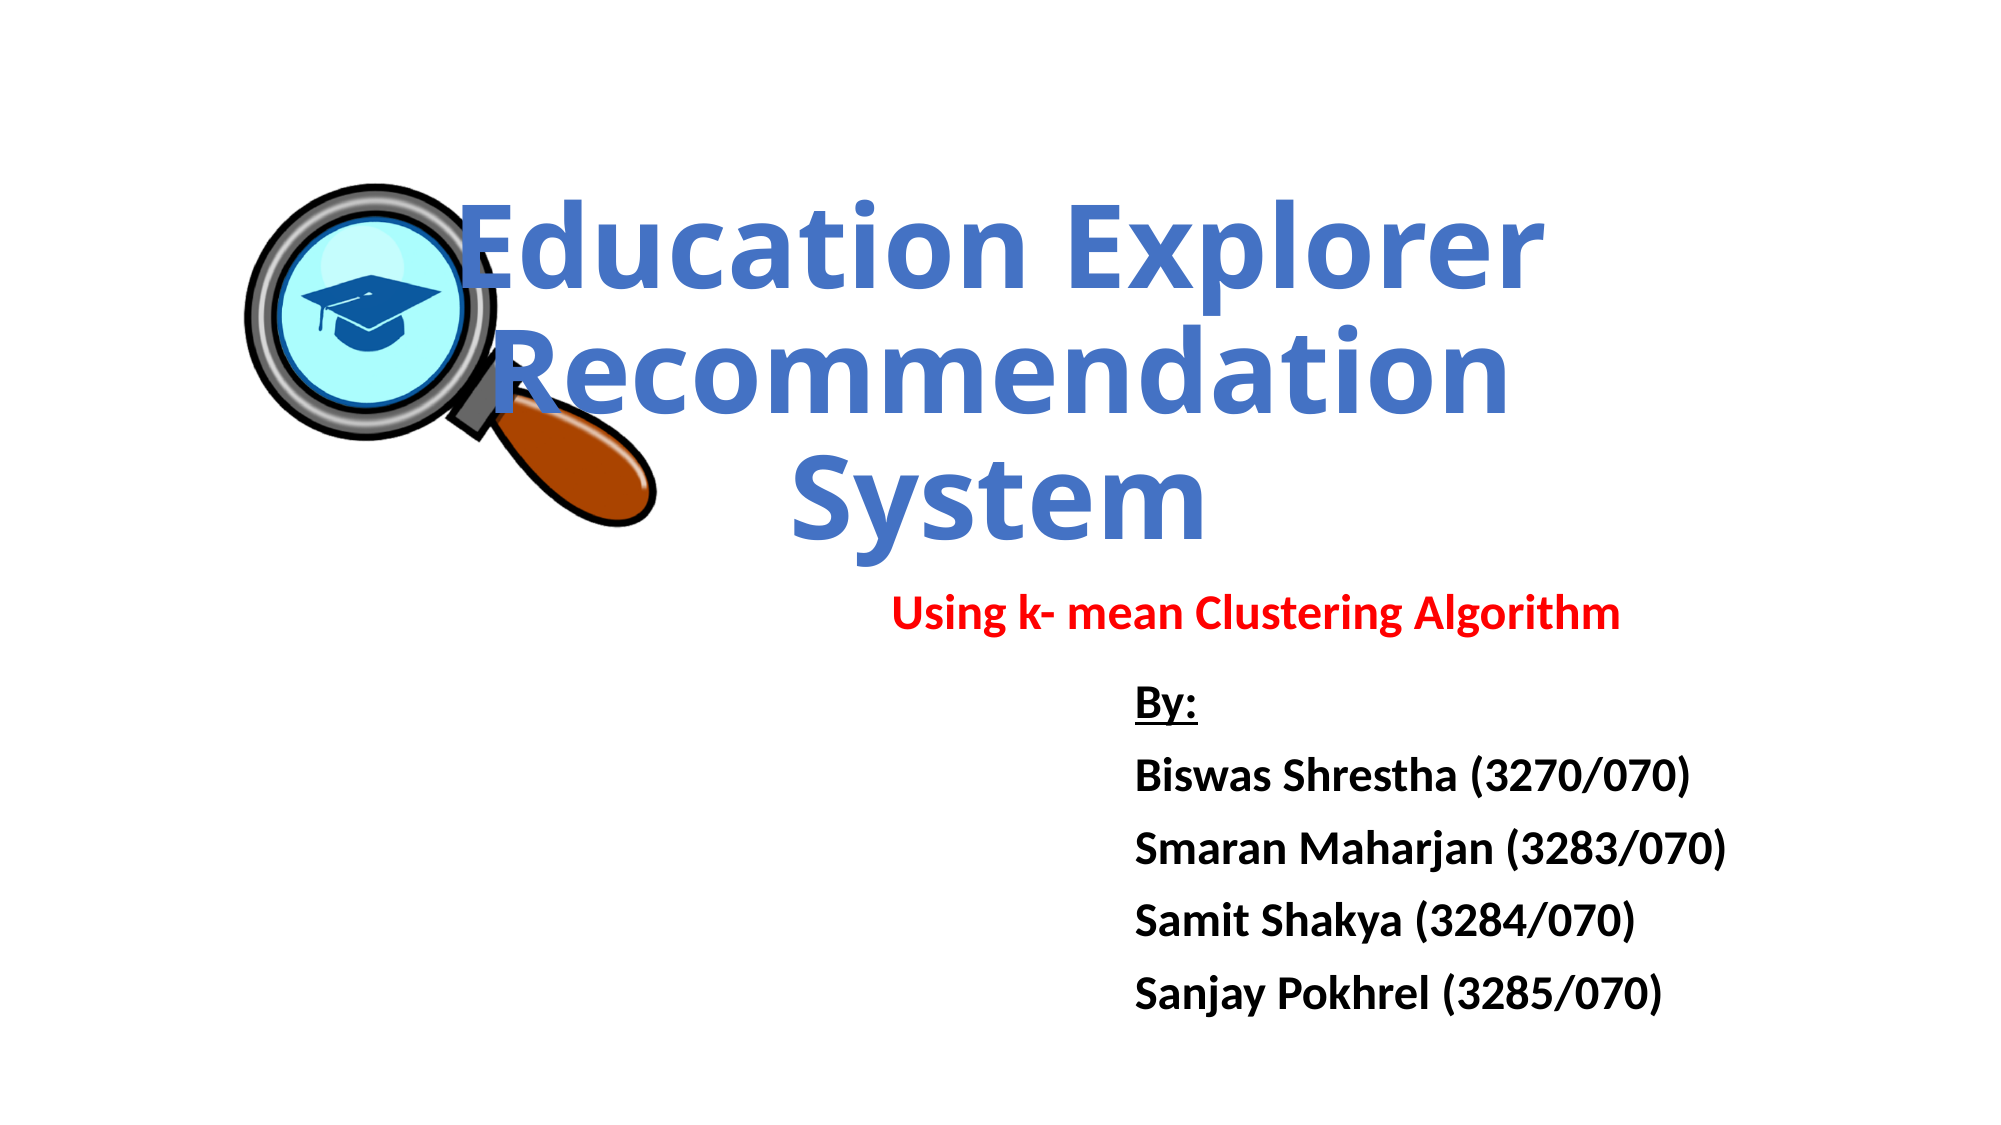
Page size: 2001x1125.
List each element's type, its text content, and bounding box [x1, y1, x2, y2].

picture [211, 162, 683, 555]
subtitle By: Biswas Shrestha (3270/070) Smaran Maharjan (3283/070) Samit Shakya (3284/070) Sanjay Pokhrel (3285/070) [1119, 669, 1750, 1034]
text_box Using k- mean Clustering Algorithm [876, 572, 1714, 647]
title Education Explorer Recommendation System [249, 180, 1750, 573]
